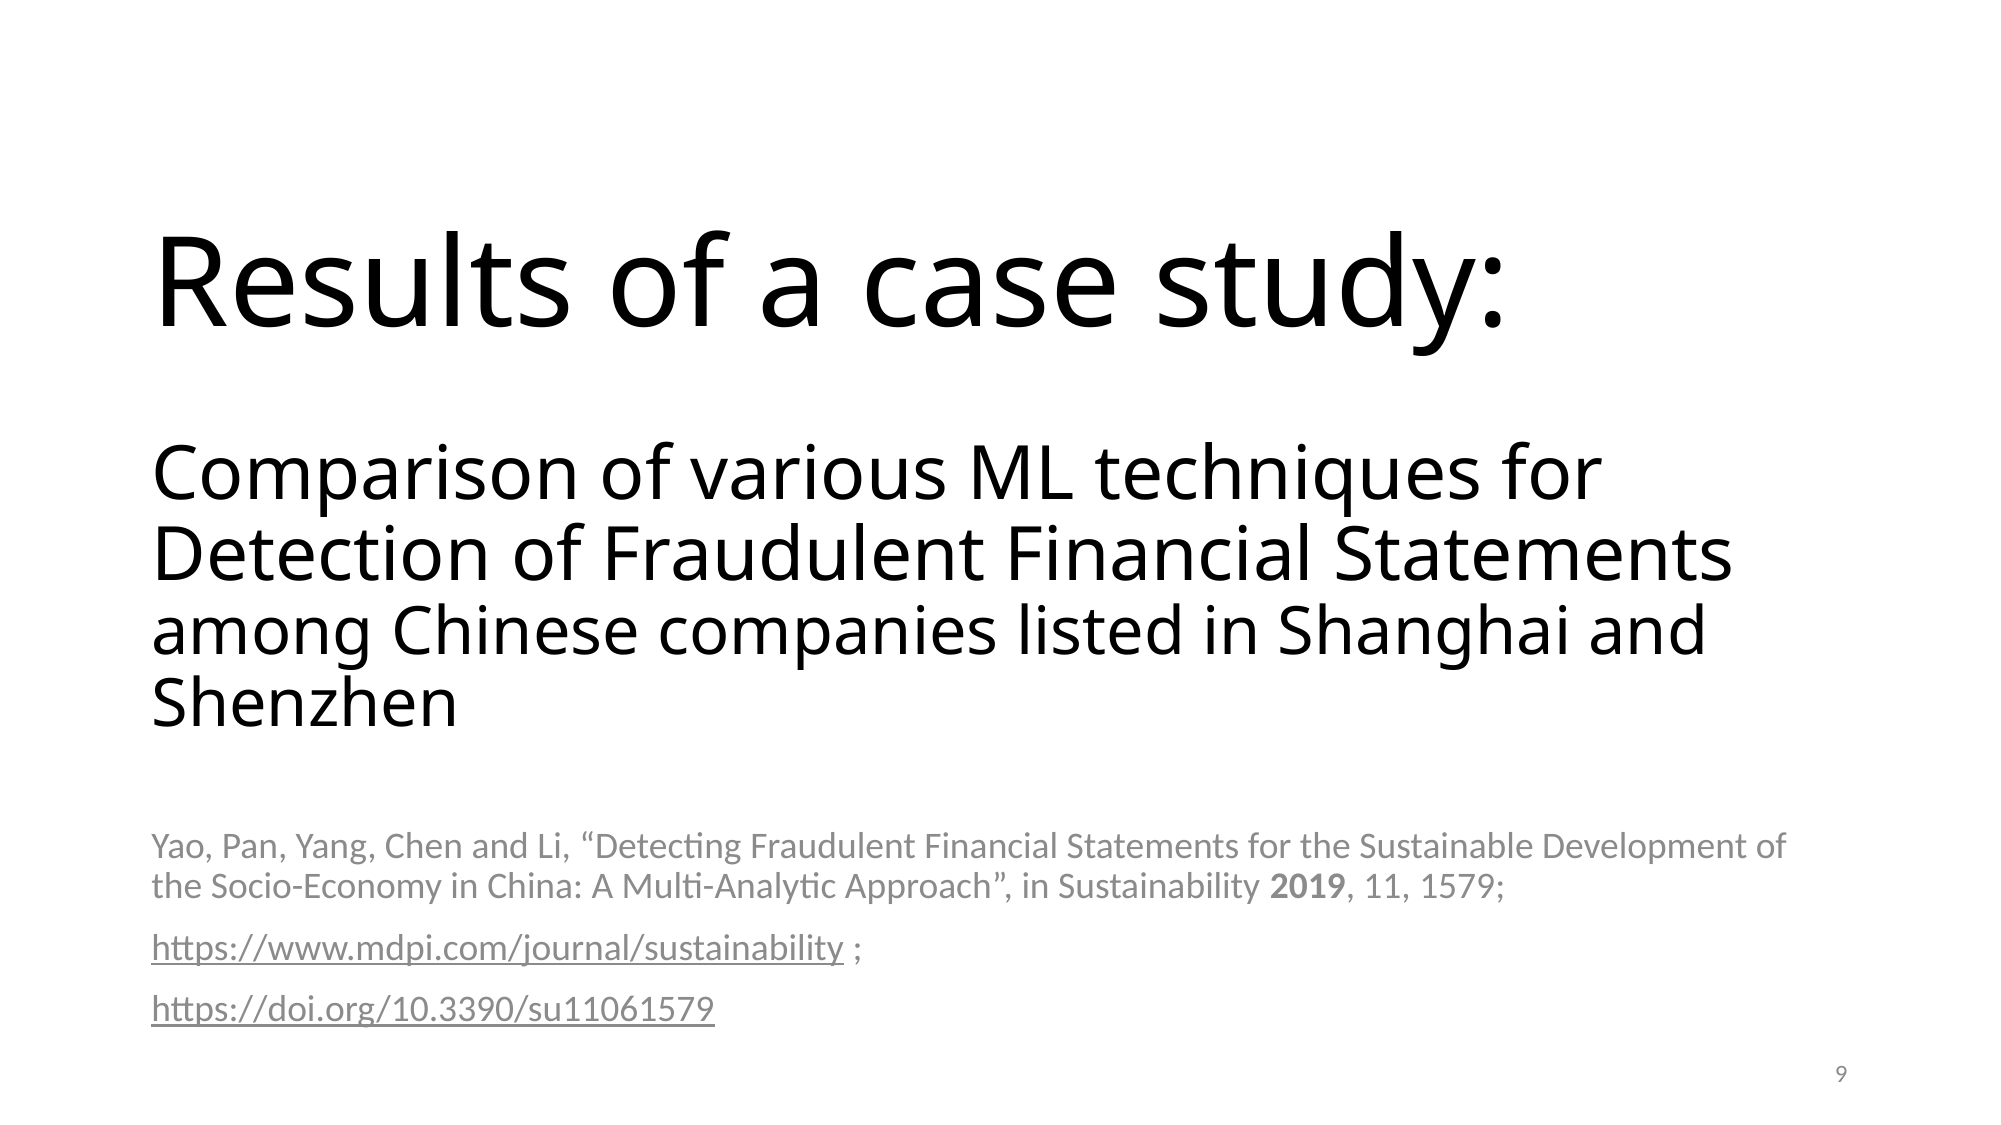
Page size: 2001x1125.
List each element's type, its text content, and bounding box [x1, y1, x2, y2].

slide_number 9 [1412, 1042, 1863, 1103]
title Results of a case study: Comparison of various ML techniques for Detection of Fraudulent Financial Statements among Chinese companies listed in Shanghai and Shenzhen [136, 98, 1862, 749]
list Yao, Pan, Yang, Chen and Li, “Detecting Fraudulent Financial Statements for the Sustainable Development of the Socio-Economy in China: A Multi-Analytic Approach”, in Sustainability 2019, 11, 1579; https://www.mdpi.com/journal/sustainability ; https://doi.org/10.3390/su11061579 [136, 752, 1862, 1039]
